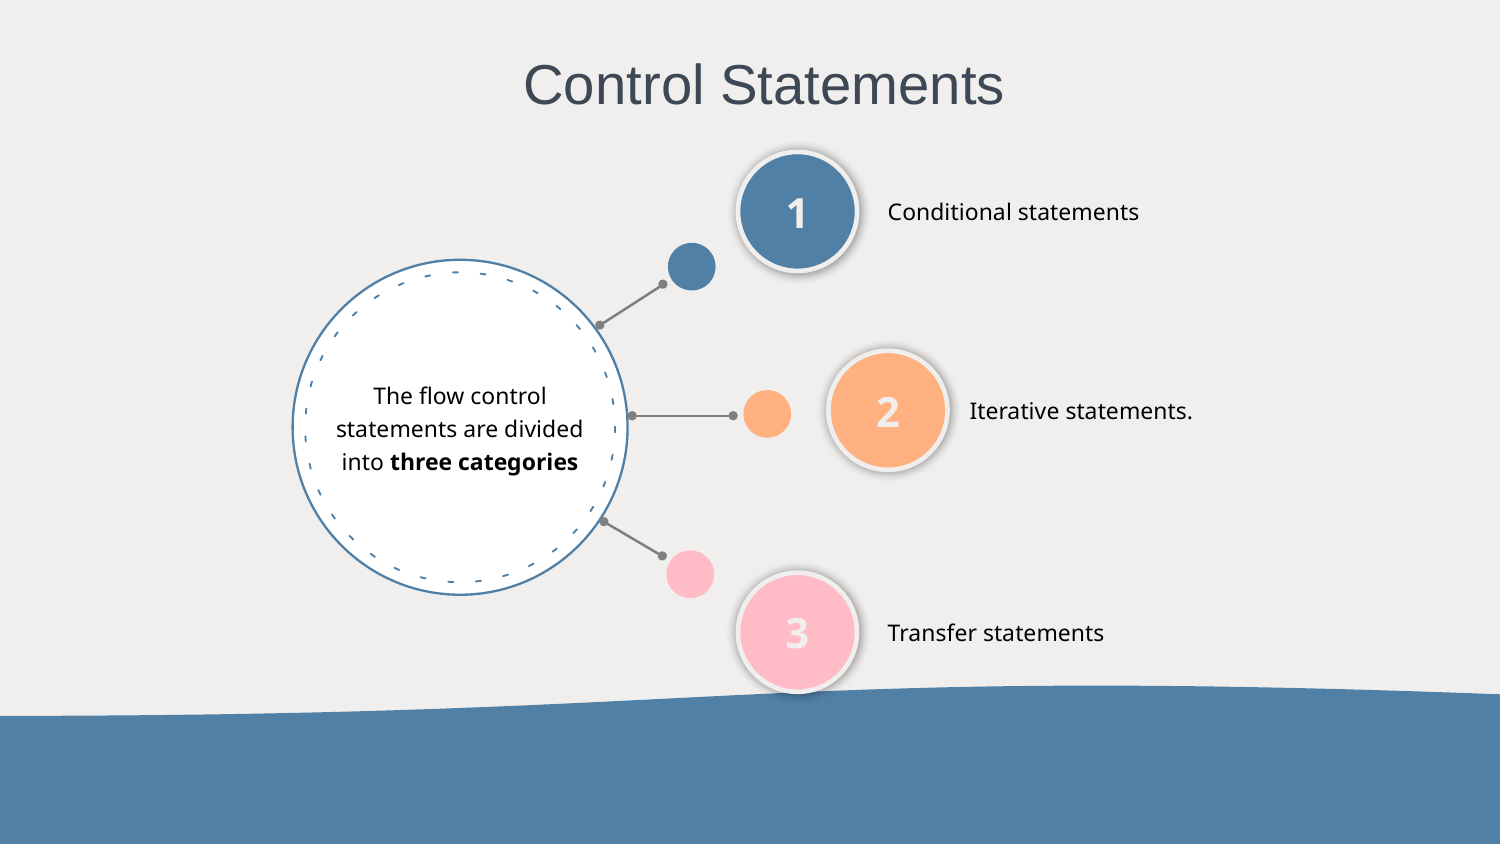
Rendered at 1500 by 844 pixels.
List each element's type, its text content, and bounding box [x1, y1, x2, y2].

text_box [551, 547, 558, 553]
text_box [599, 517, 609, 527]
text_box The flow control statements are divided into three categories [326, 376, 594, 475]
text_box [607, 523, 658, 555]
text_box [589, 505, 595, 513]
text_box [603, 286, 660, 324]
text_box [667, 242, 716, 291]
text_box [373, 294, 380, 300]
text_box [595, 320, 605, 330]
text_box [657, 551, 667, 561]
text_box 2 [828, 350, 948, 470]
text_box [743, 390, 792, 438]
text_box [637, 414, 728, 418]
title Control Statements [131, 44, 1397, 127]
text_box [393, 566, 401, 571]
text_box [0, 685, 1500, 844]
text_box [728, 411, 738, 421]
text_box Conditional statements [887, 197, 1160, 226]
text_box [666, 550, 715, 599]
text_box 1 [738, 151, 858, 271]
text_box [602, 480, 607, 488]
text_box Iterative statements. [969, 396, 1208, 425]
text_box [292, 259, 628, 595]
text_box [658, 279, 668, 289]
text_box [333, 331, 339, 338]
text_box [627, 411, 637, 421]
text_box 3 [737, 572, 858, 692]
text_box [532, 289, 539, 295]
text_box Transfer statements [887, 618, 1121, 646]
